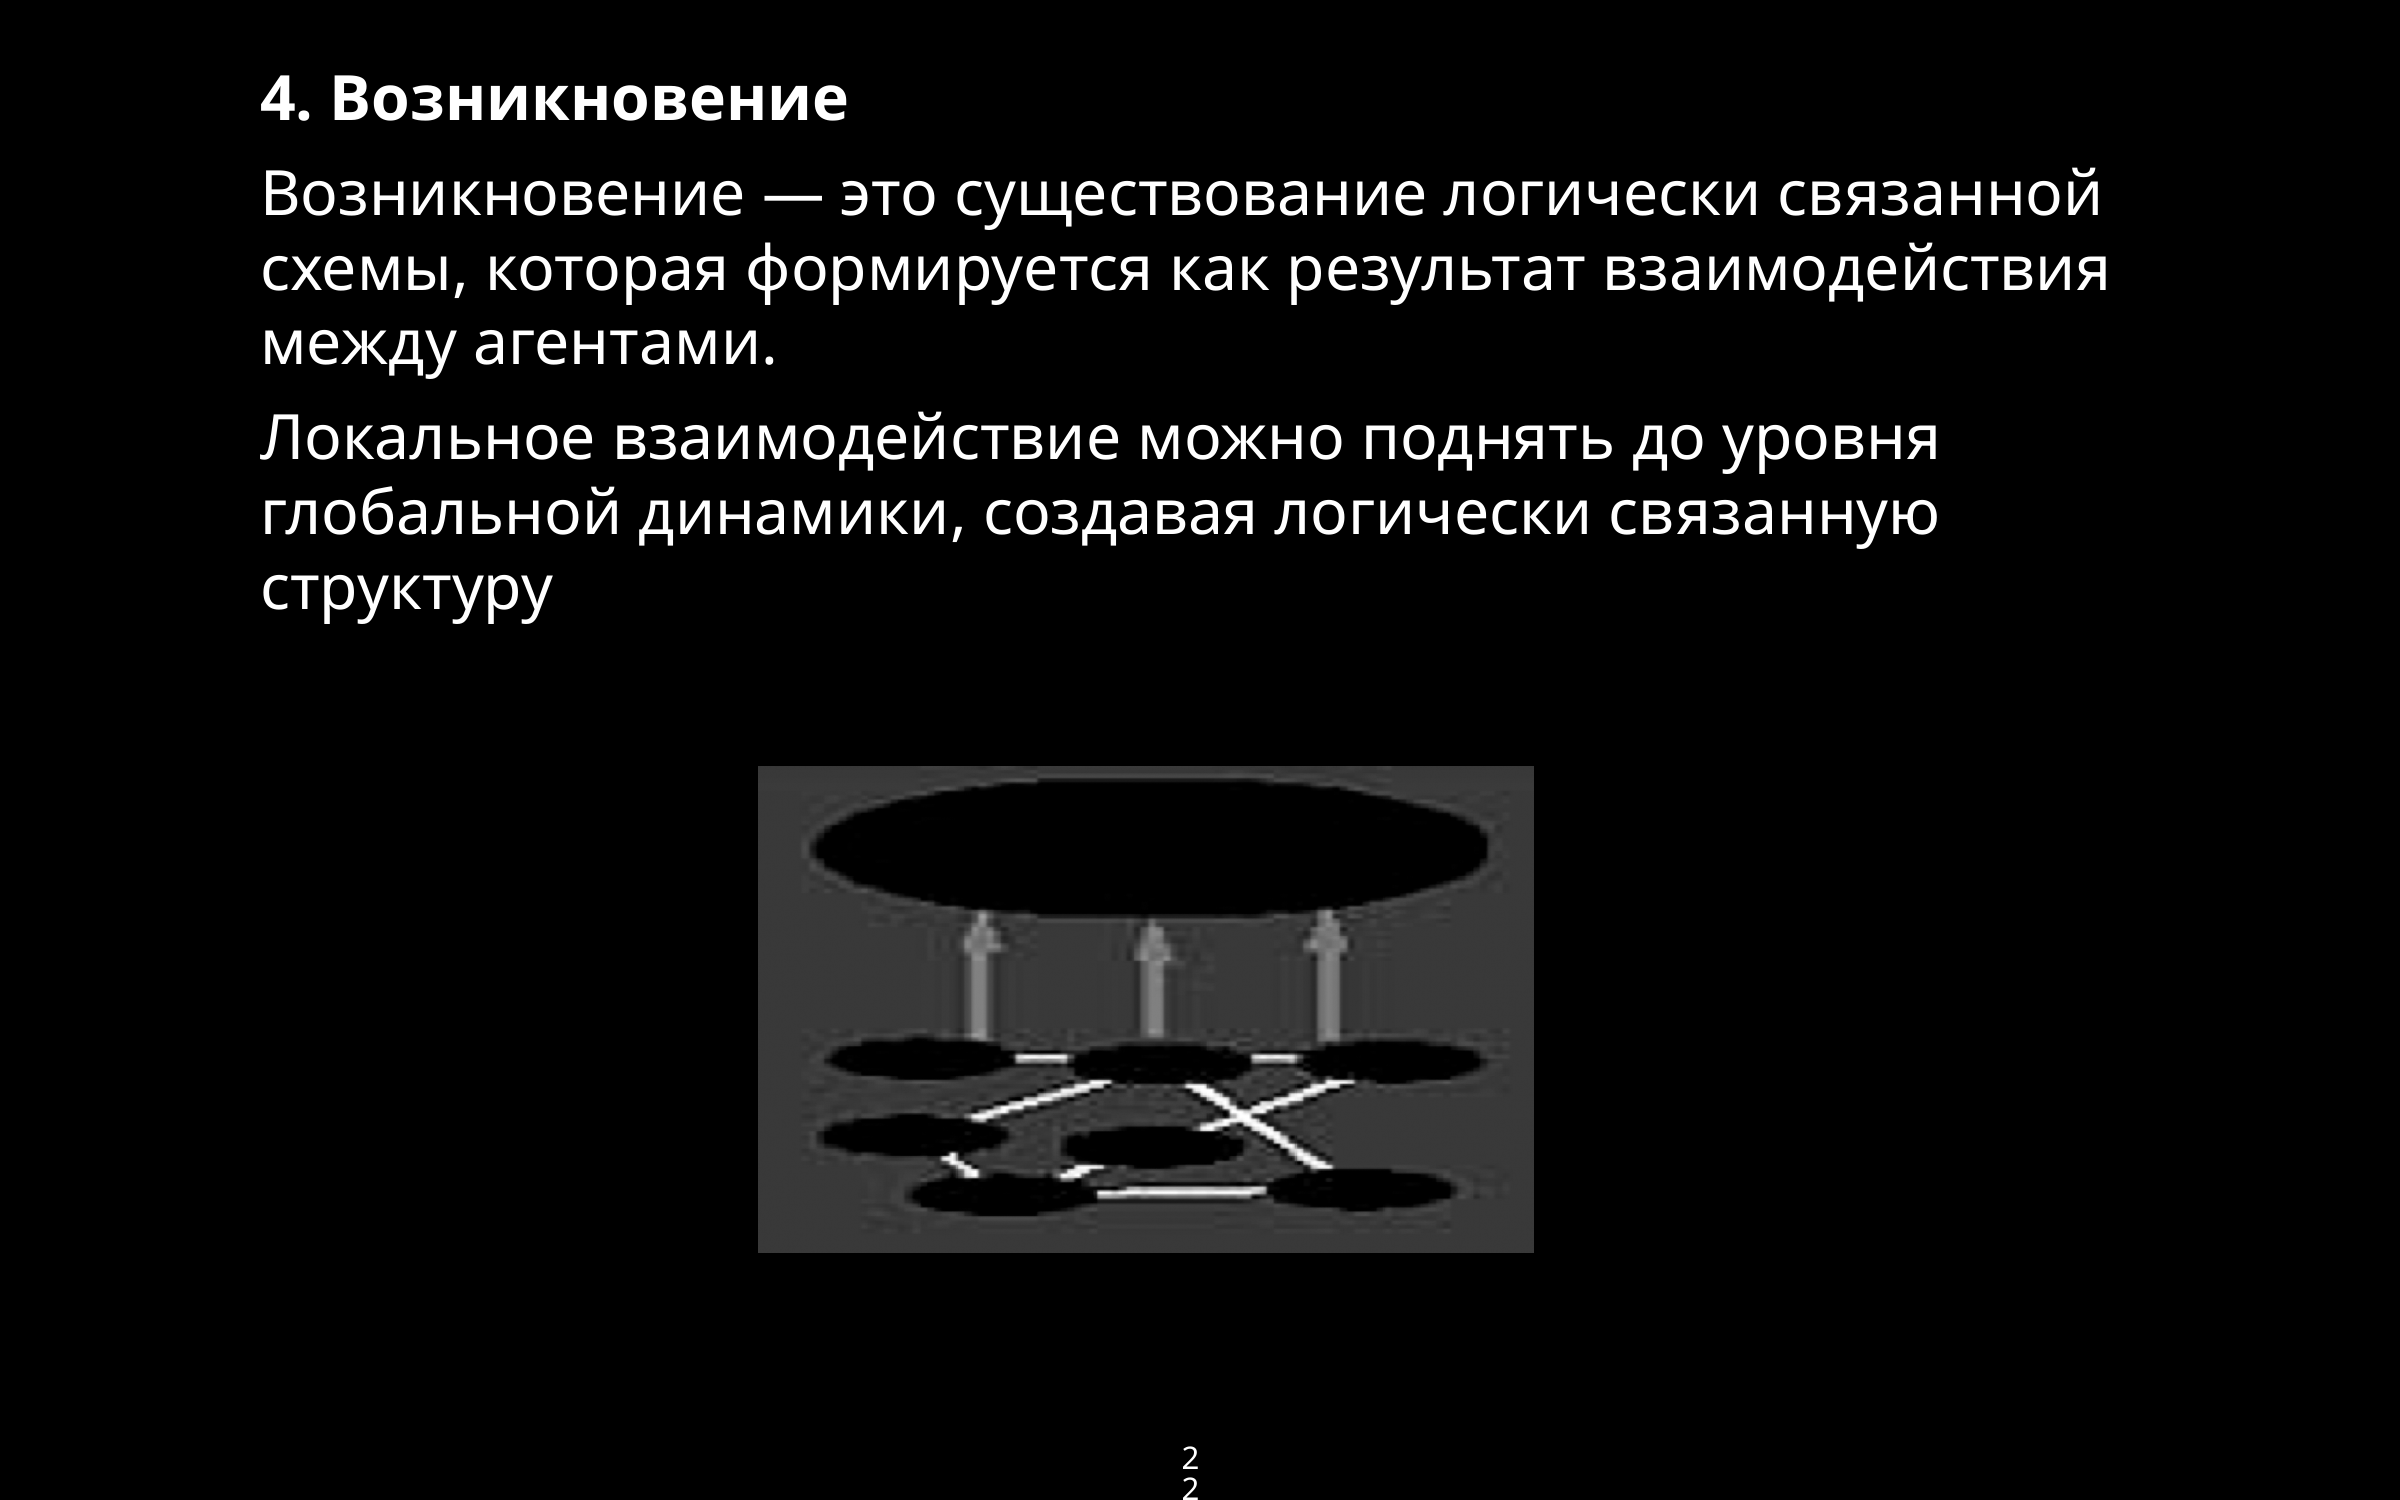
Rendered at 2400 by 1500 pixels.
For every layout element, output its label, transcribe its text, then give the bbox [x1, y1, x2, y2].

list 4. Возникновение Возникновение — это существование логически связанной схемы, которая формируется как результат взаимодействия между агентами. Локальное взаимодействие можно поднять до уровня глобальной динамики, создавая логически связанную структуру [251, 46, 2149, 633]
picture [758, 766, 1535, 1254]
slide_number 22 [1172, 1429, 1226, 1485]
